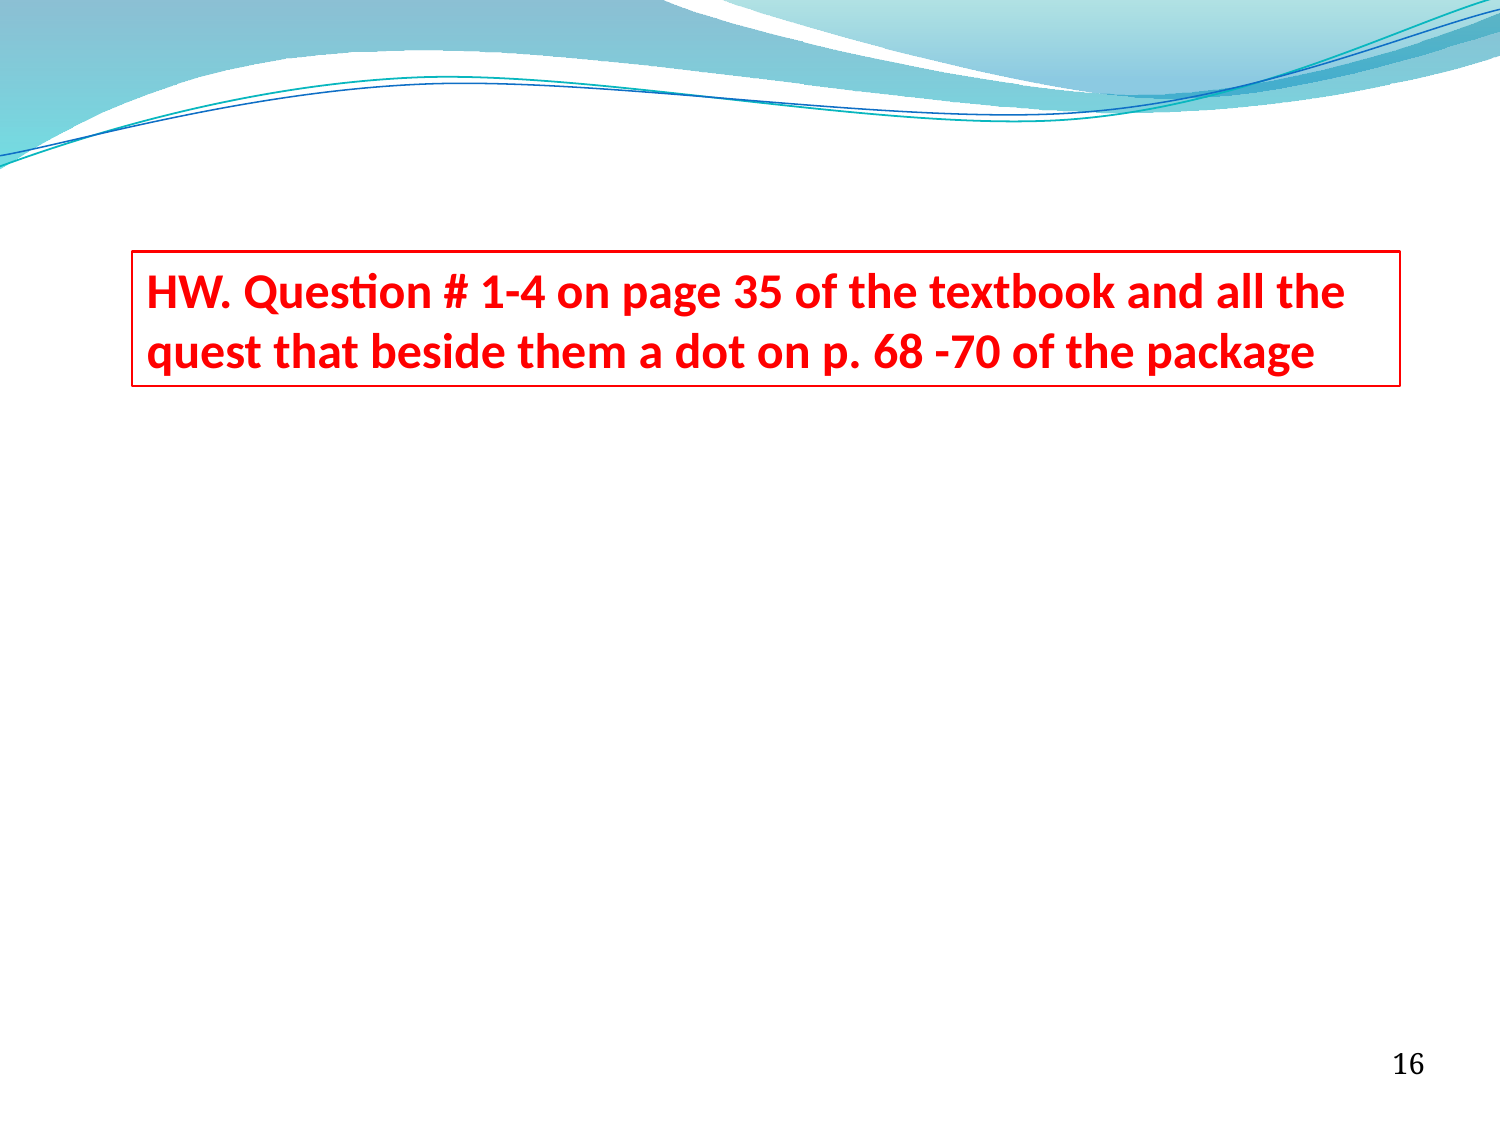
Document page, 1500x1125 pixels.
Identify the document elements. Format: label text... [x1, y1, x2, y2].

slide_number 16 [1299, 1025, 1425, 1085]
text_box HW. Question # 1-4 on page 35 of the textbook and all the quest that beside them a dot on p. 68 -70 of the package [131, 251, 1400, 387]
